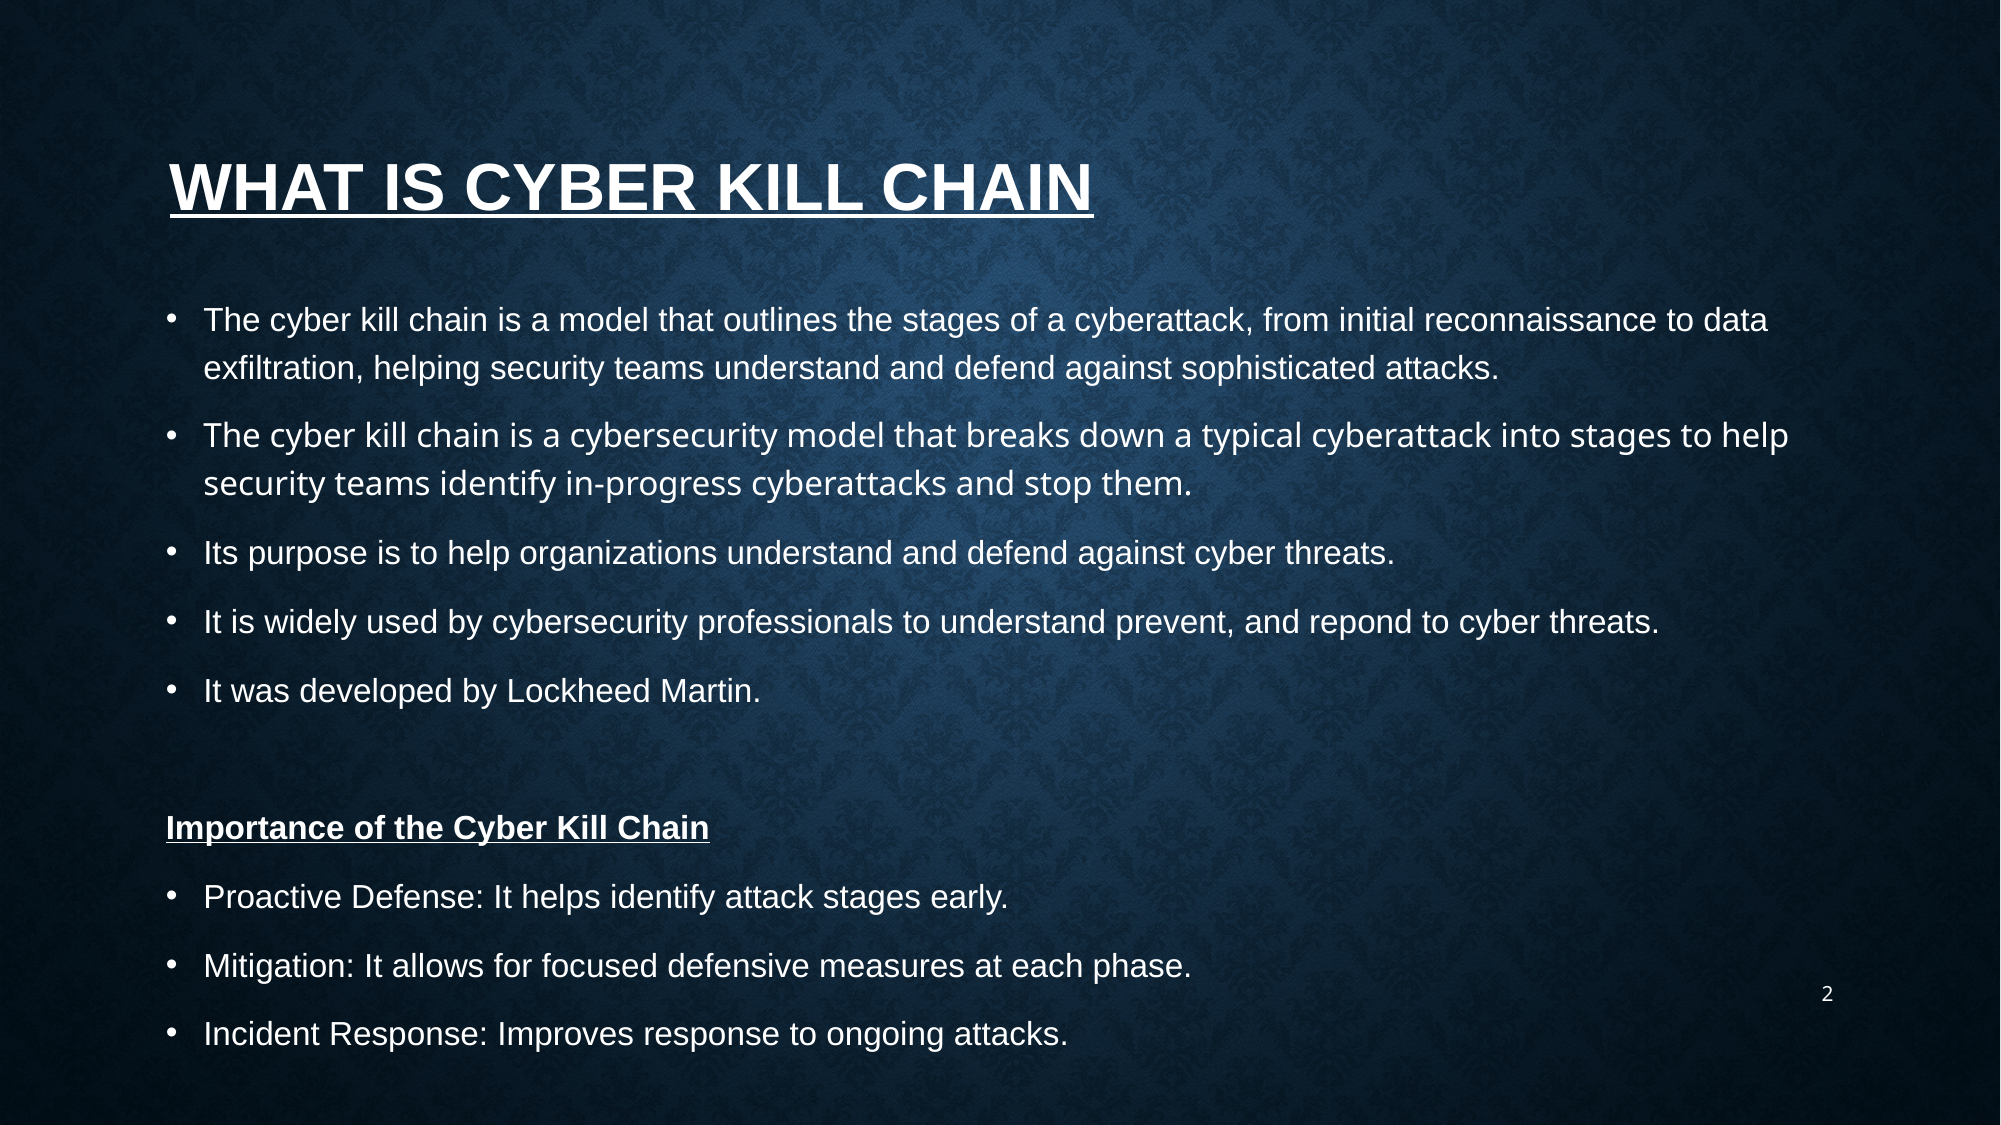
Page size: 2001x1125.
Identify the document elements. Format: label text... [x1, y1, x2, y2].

list The cyber kill chain is a model that outlines the stages of a cyberattack, from initial reconnaissance to data exfiltration, helping security teams understand and defend against sophisticated attacks. The cyber kill chain is a cybersecurity model that breaks down a typical cyberattack into stages to help security teams identify in-progress cyberattacks and stop them. Its purpose is to help organizations understand and defend against cyber threats. It is widely used by cybersecurity professionals to understand prevent, and repond to cyber threats. It was developed by Lockheed Martin. Importance of the Cyber Kill Chain Proactive Defense: It helps identify attack stages early. Mitigation: It allows for focused defensive measures at each phase. Incident Response: Improves response to ongoing attacks. [150, 282, 1850, 889]
slide_number 2 [1724, 965, 1849, 1025]
title What is Cyber Kill Chain [0, 80, 1481, 298]
